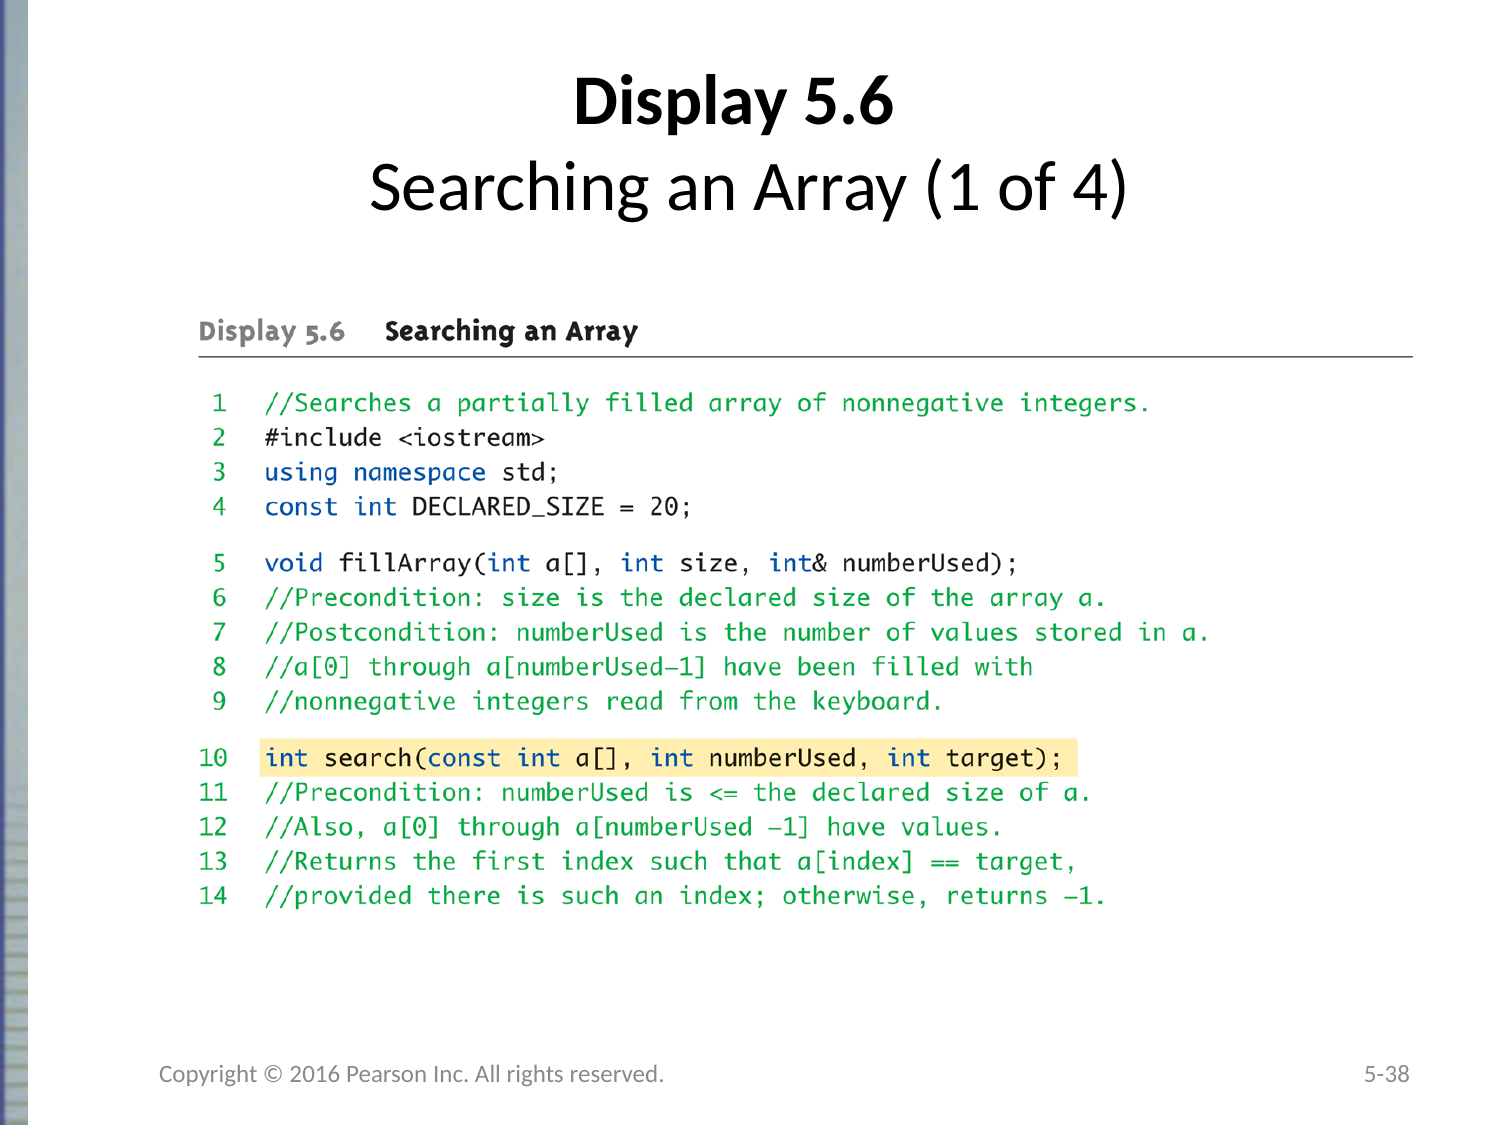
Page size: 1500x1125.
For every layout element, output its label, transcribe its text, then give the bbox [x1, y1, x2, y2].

title Display 5.6 Searching an Array (1 of 4) [75, 45, 1425, 233]
slide_number 5-38 [1074, 1042, 1425, 1103]
picture [167, 302, 1444, 923]
picture [0, 0, 28, 1125]
footer Copyright © 2016 Pearson Inc. All rights reserved. [75, 1042, 750, 1103]
